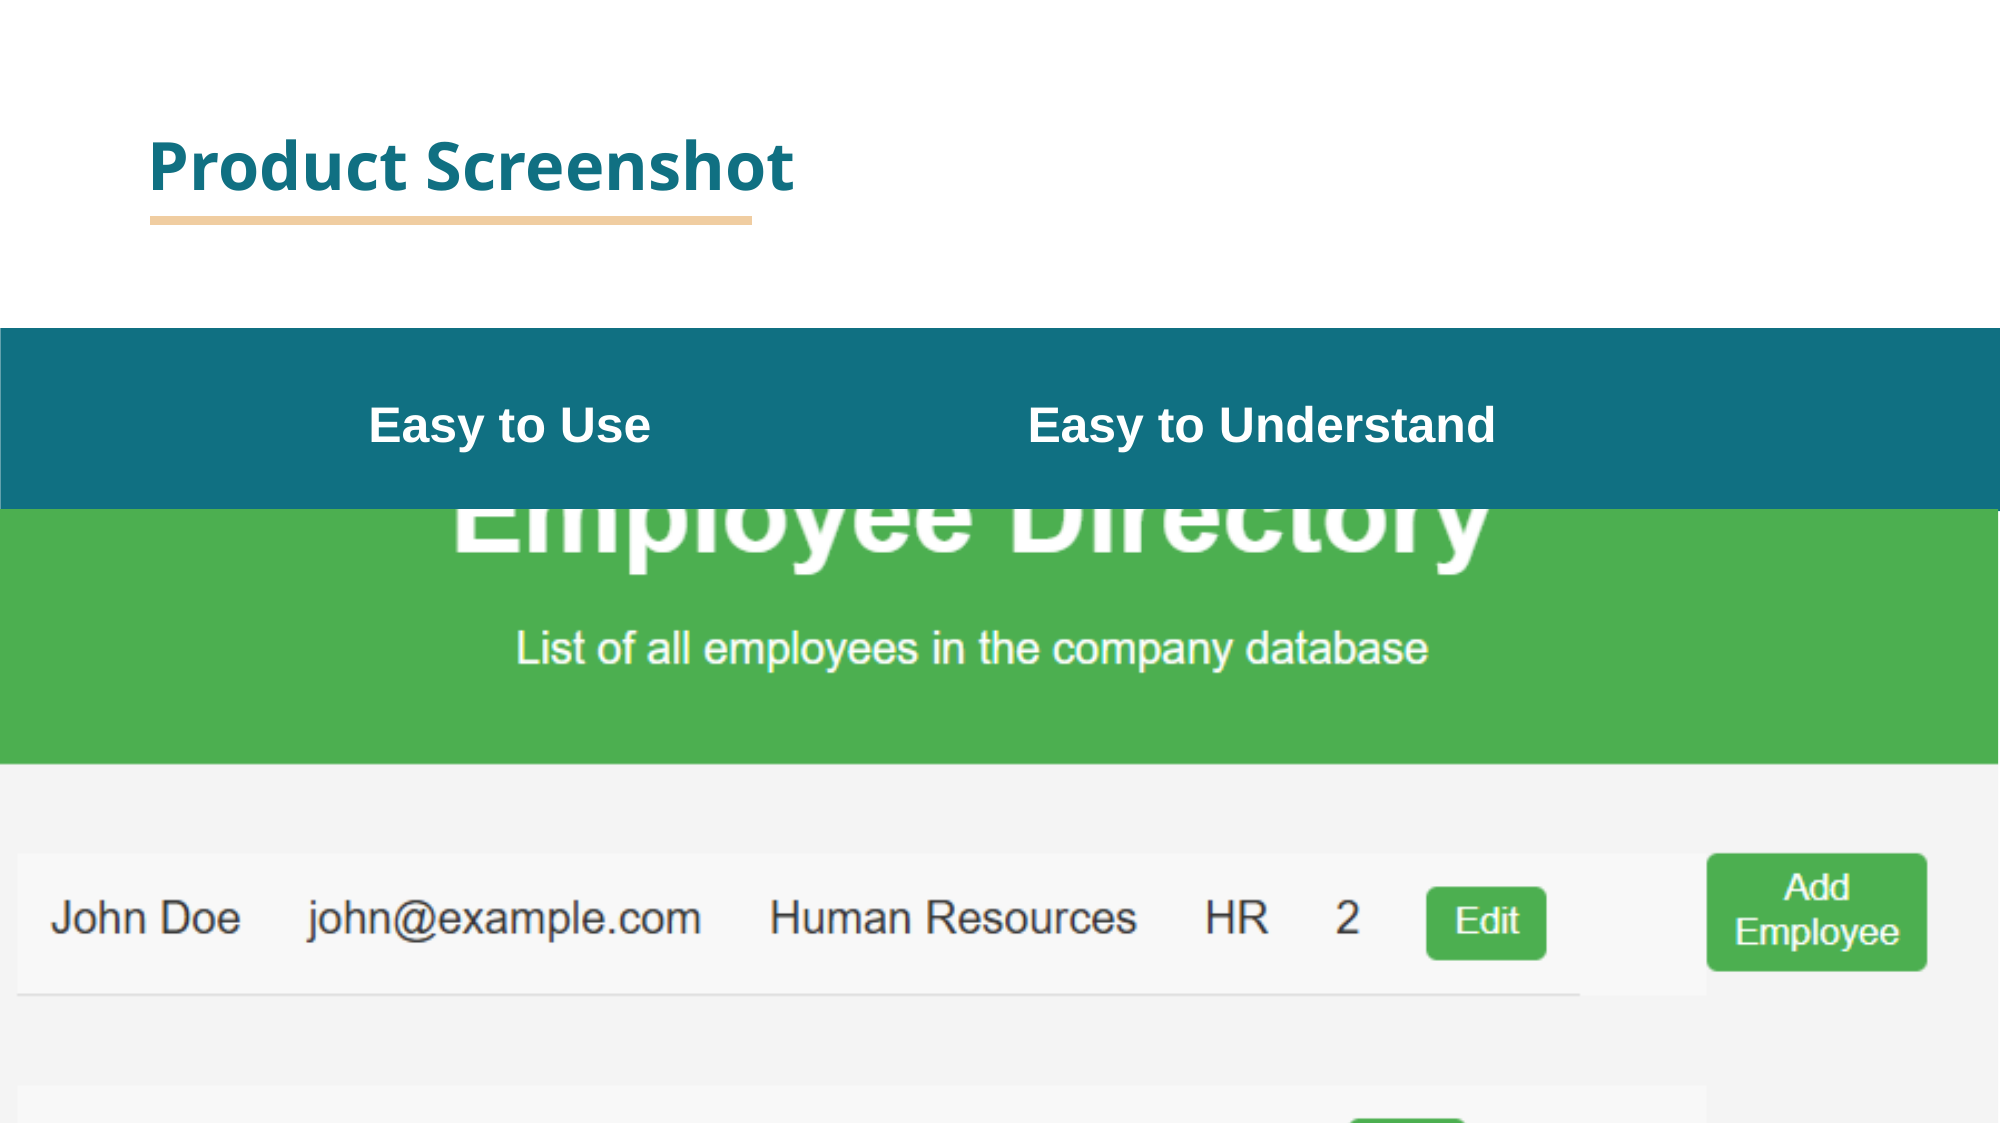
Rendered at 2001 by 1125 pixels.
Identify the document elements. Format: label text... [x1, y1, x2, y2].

list Easy to Use [353, 325, 975, 461]
title Product Screenshot [132, 59, 1858, 278]
picture [0, 509, 1999, 1123]
list Easy to Understand [1012, 325, 1863, 461]
